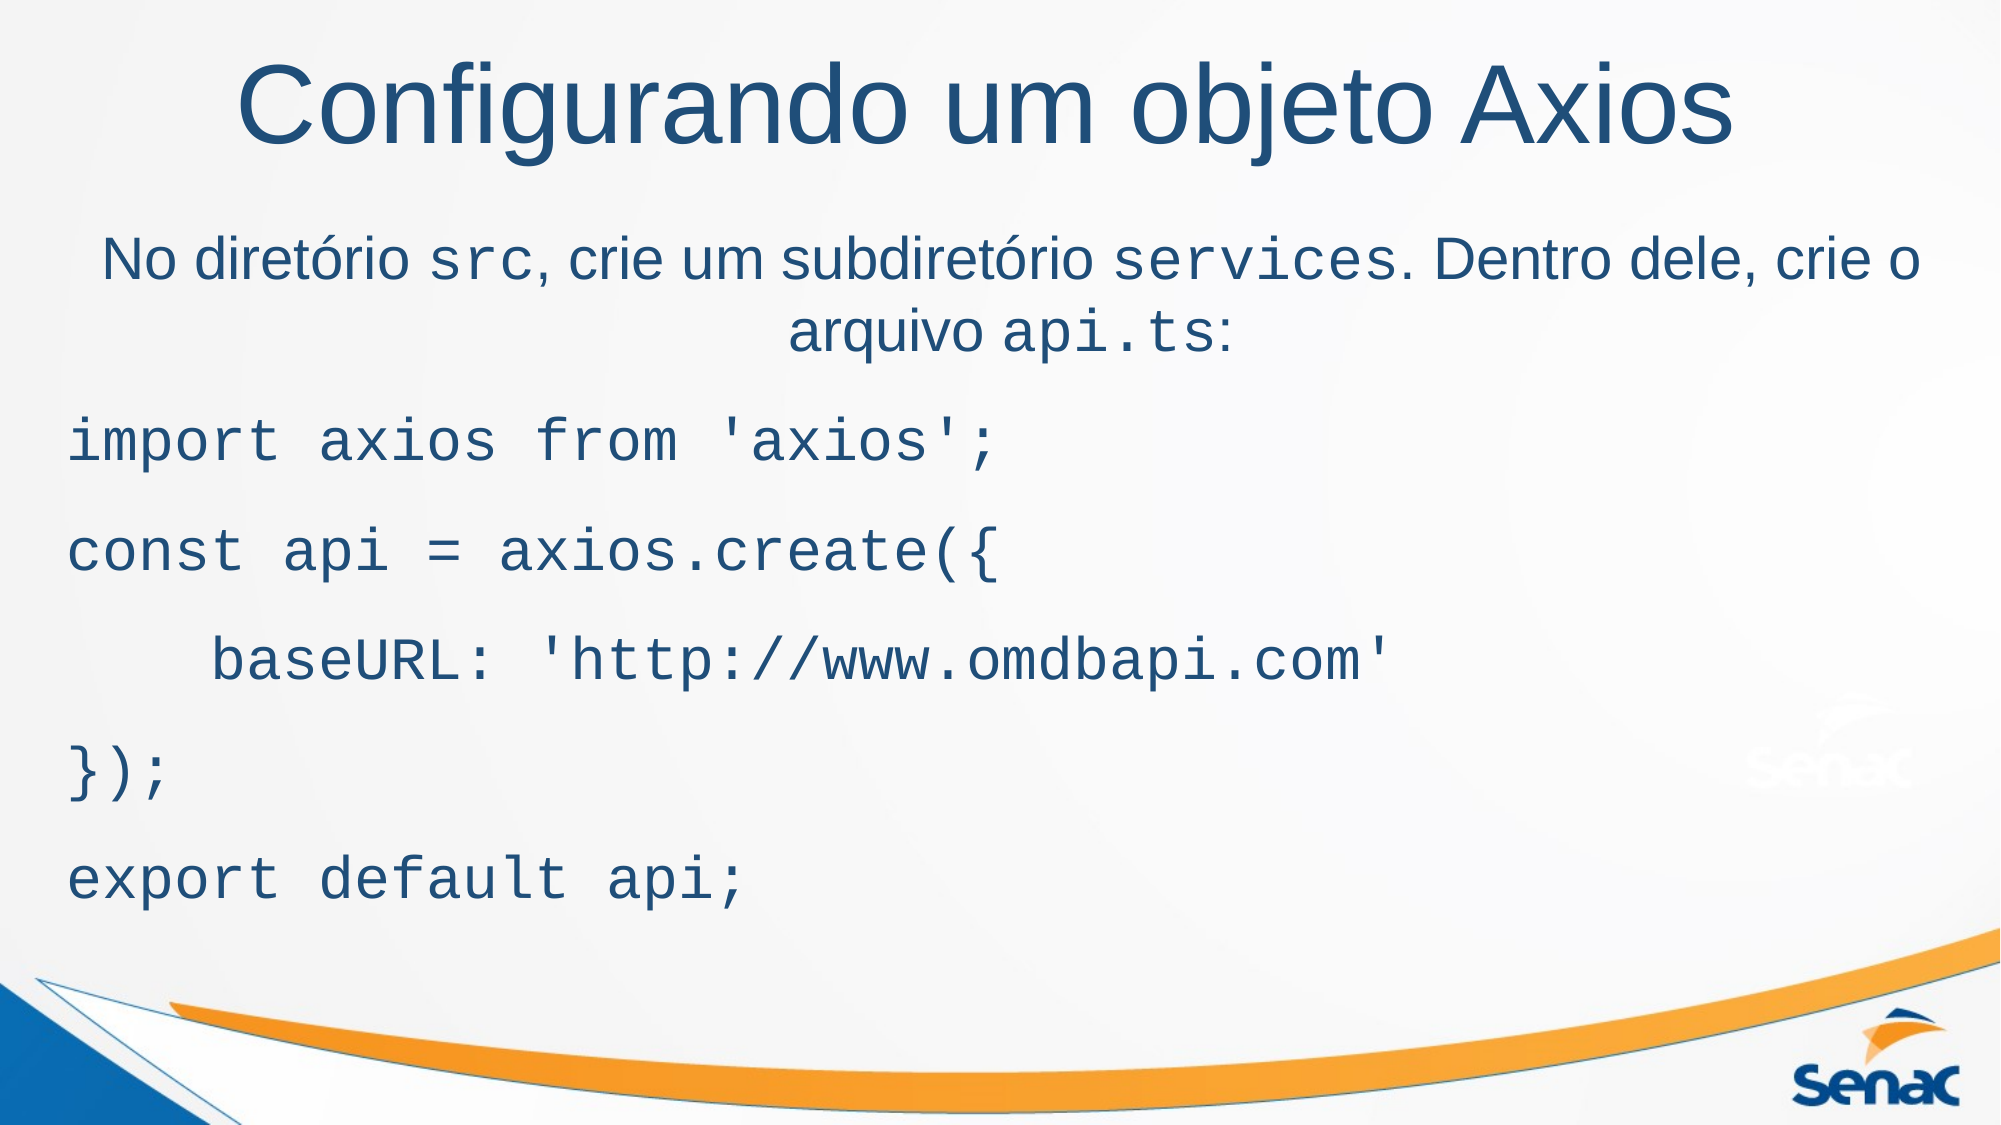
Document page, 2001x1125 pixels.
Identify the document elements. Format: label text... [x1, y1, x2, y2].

text_box Configurando um objeto Axios [0, 36, 1972, 177]
picture [0, 0, 2001, 1125]
text_box No diretório src, crie um subdiretório services. Dentro dele, crie o arquivo api.ts: import axios from 'axios'; const api = axios.create({ baseURL: 'http://www.omdbapi.com' }); export default api; [52, 211, 1972, 925]
